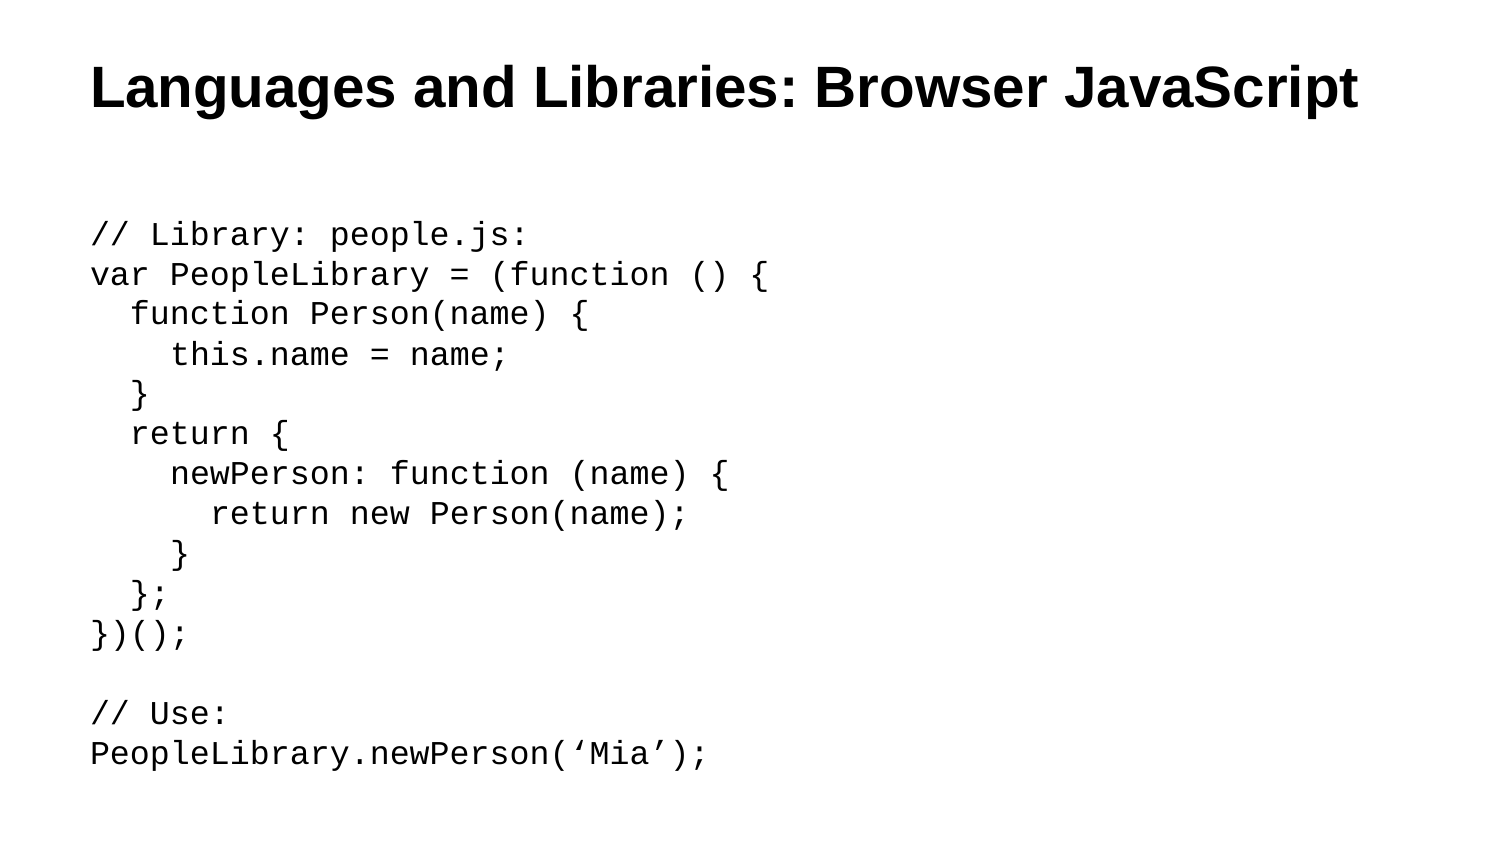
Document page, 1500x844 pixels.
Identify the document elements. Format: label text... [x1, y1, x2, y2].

title Languages and Libraries: Browser JavaScript [75, 33, 1425, 175]
list // Library: people.js: var PeopleLibrary = (function () { function Person(name) { this.name = name; } return { newPerson: function (name) { return new Person(name); } }; })(); // Use: PeopleLibrary.newPerson(‘Mia’); [75, 196, 1425, 808]
